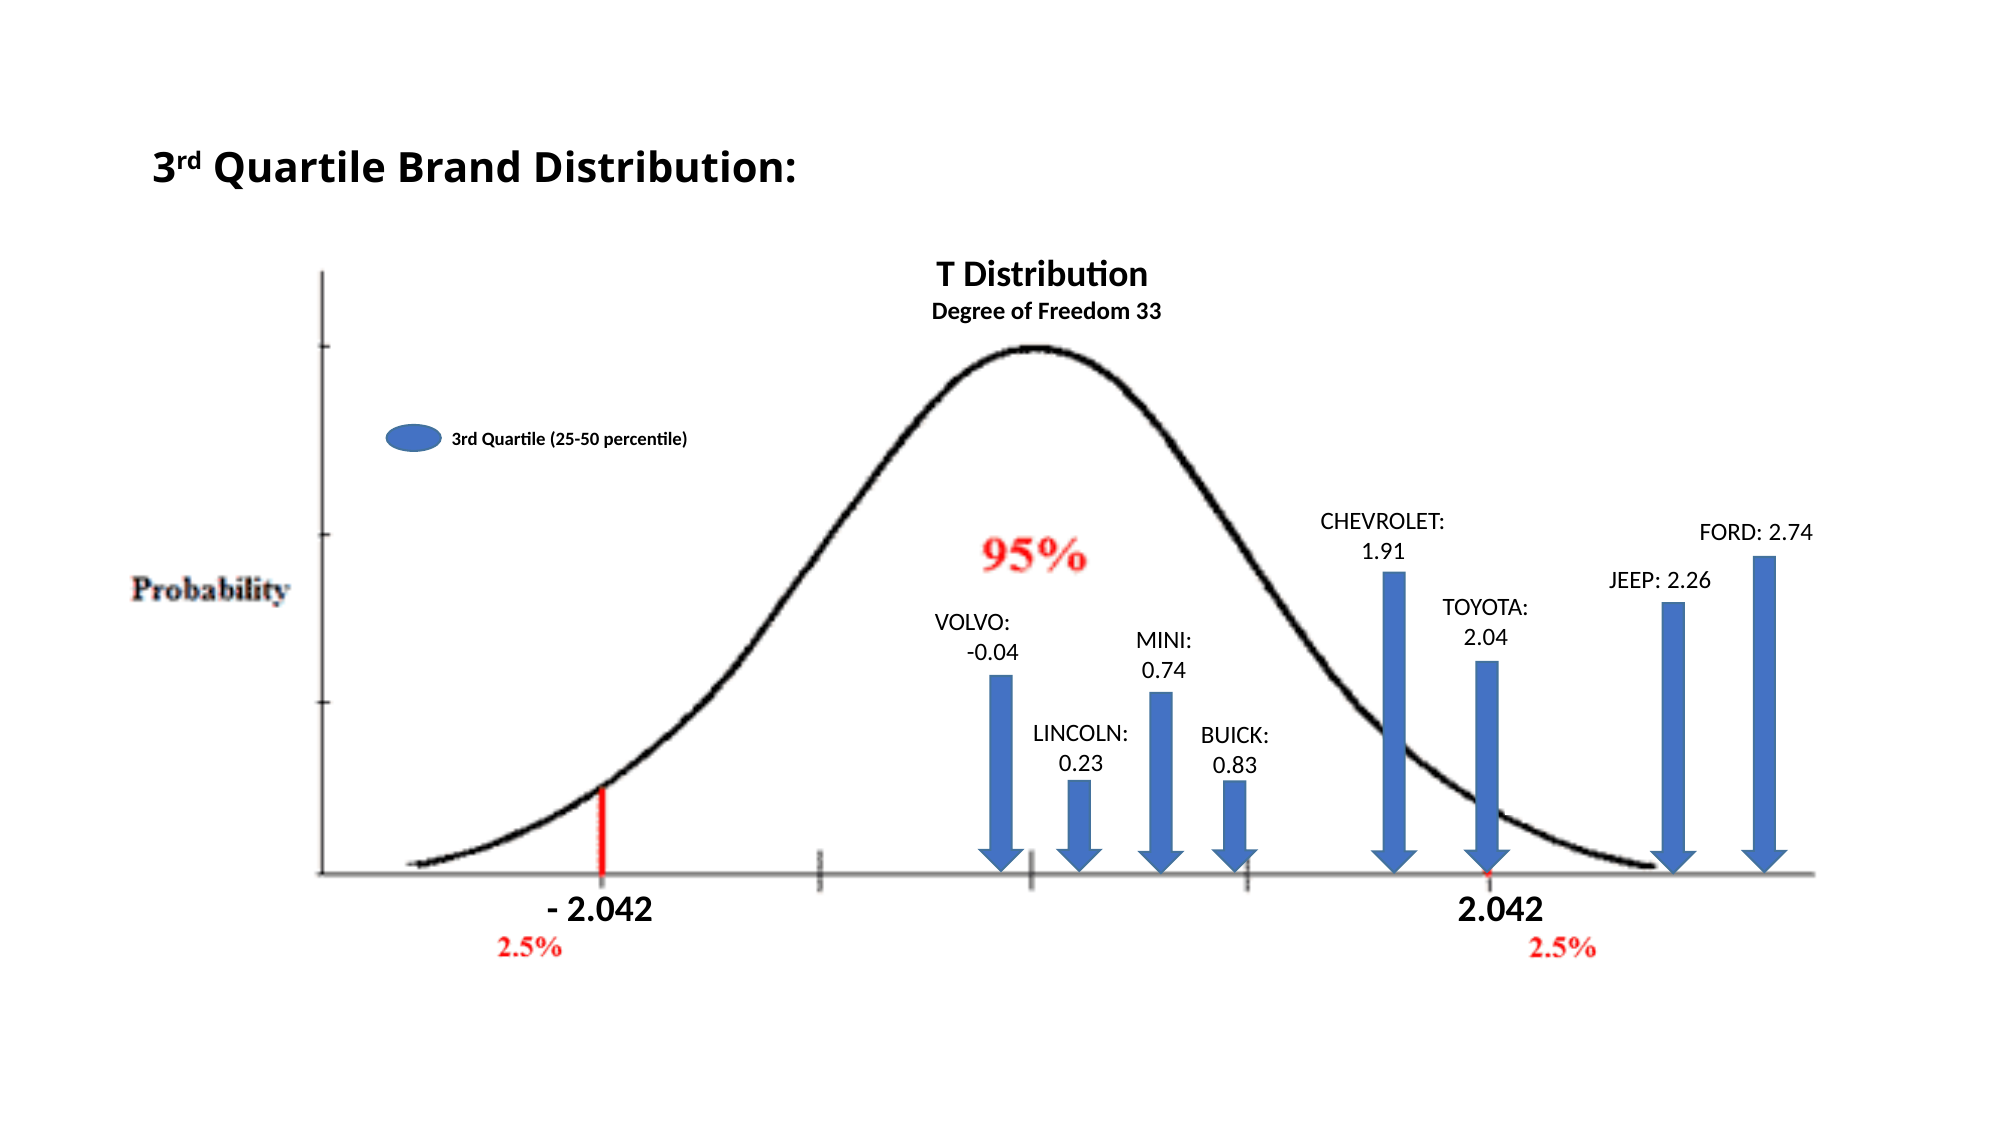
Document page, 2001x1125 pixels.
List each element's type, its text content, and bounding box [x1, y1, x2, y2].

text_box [1282, 497, 1484, 873]
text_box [1484, 583, 1566, 872]
title 3rd Quartile Brand Distribution: [137, 59, 1863, 184]
picture [101, 184, 1898, 996]
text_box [916, 598, 1070, 872]
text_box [1227, 711, 1301, 872]
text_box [1102, 616, 1227, 874]
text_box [1070, 709, 1158, 871]
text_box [386, 418, 733, 457]
